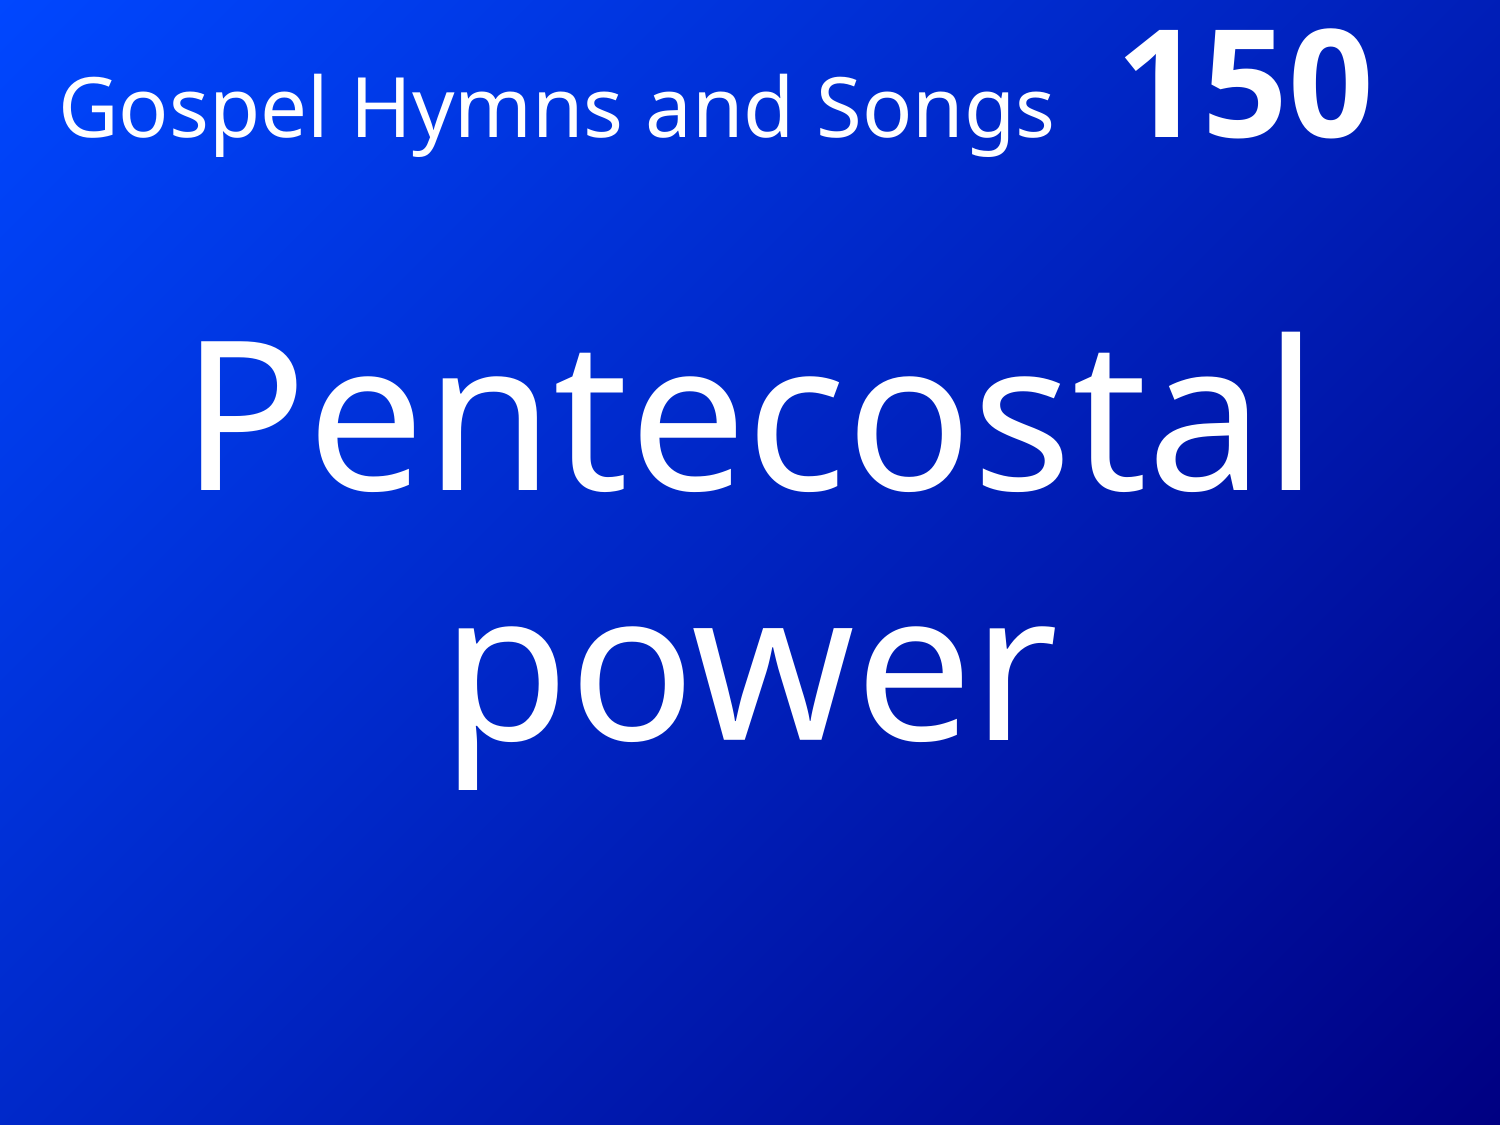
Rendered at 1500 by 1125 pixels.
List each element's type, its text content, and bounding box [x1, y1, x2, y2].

list Pentecostal power [0, 275, 1500, 964]
title Gospel Hymns and Songs 150 [0, 0, 1450, 205]
